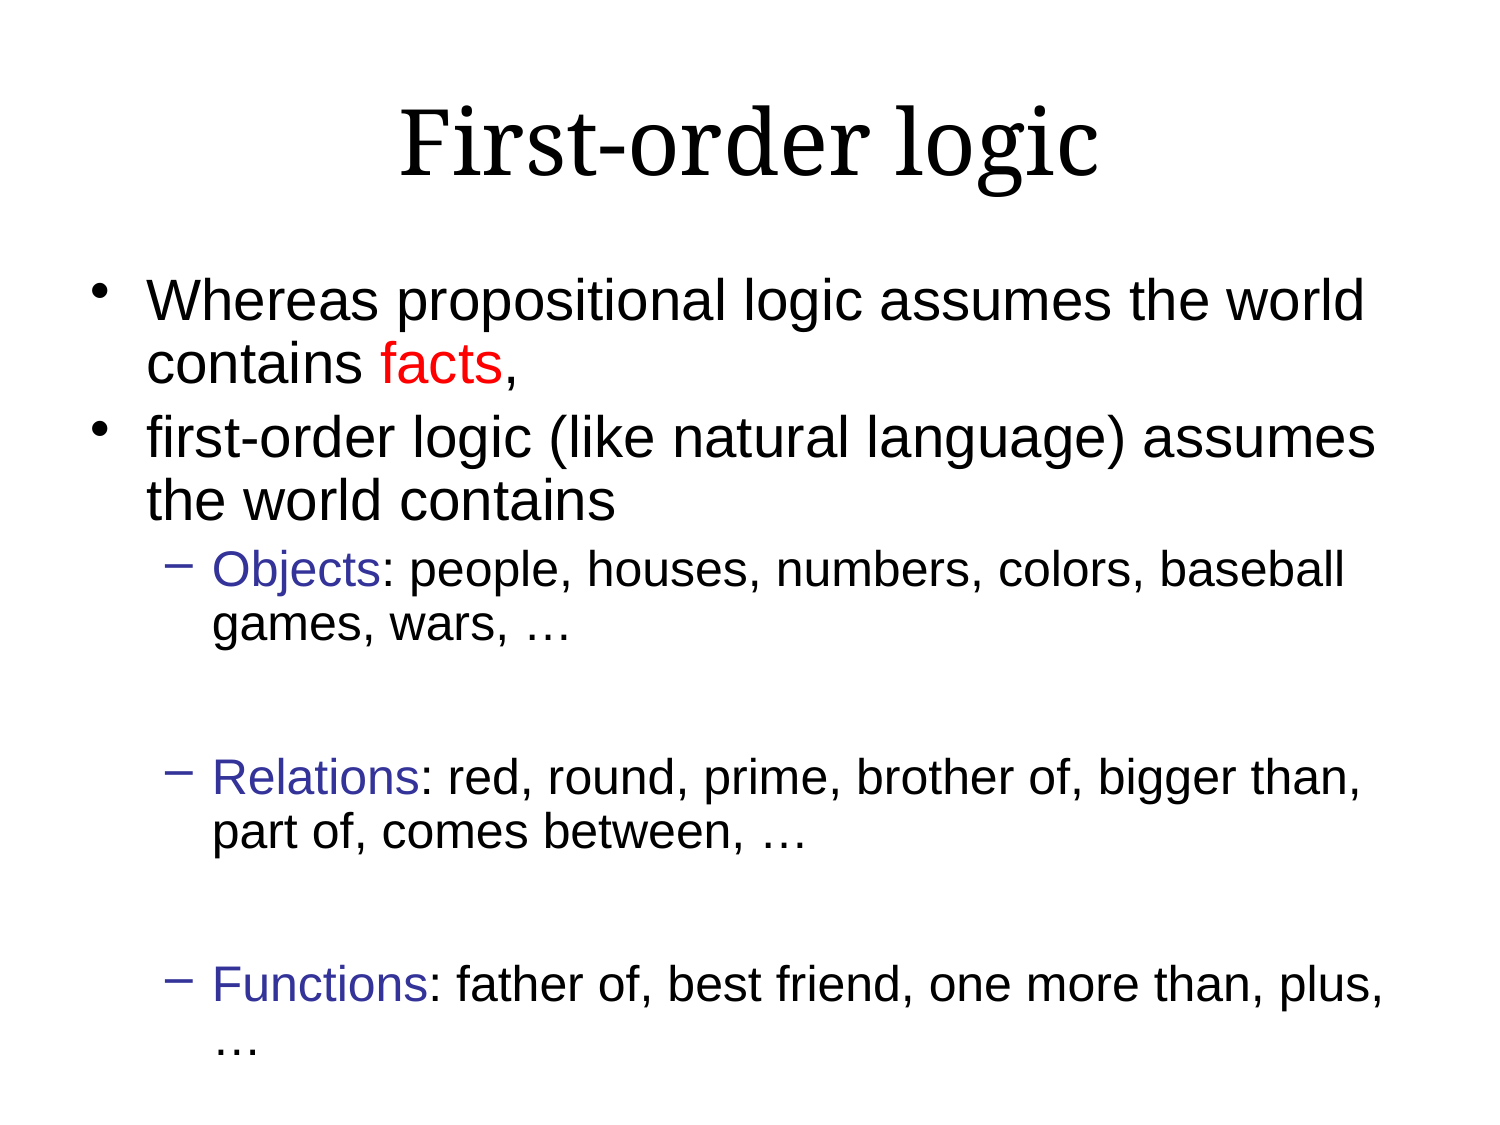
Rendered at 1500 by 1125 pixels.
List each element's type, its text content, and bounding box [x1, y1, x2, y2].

title First-order logic [75, 45, 1425, 233]
list Whereas propositional logic assumes the world contains facts, first-order logic (like natural language) assumes the world contains Objects: people, houses, numbers, colors, baseball games, wars, … Relations: red, round, prime, brother of, bigger than, part of, comes between, … Functions: father of, best friend, one more than, plus, … [75, 262, 1425, 1005]
